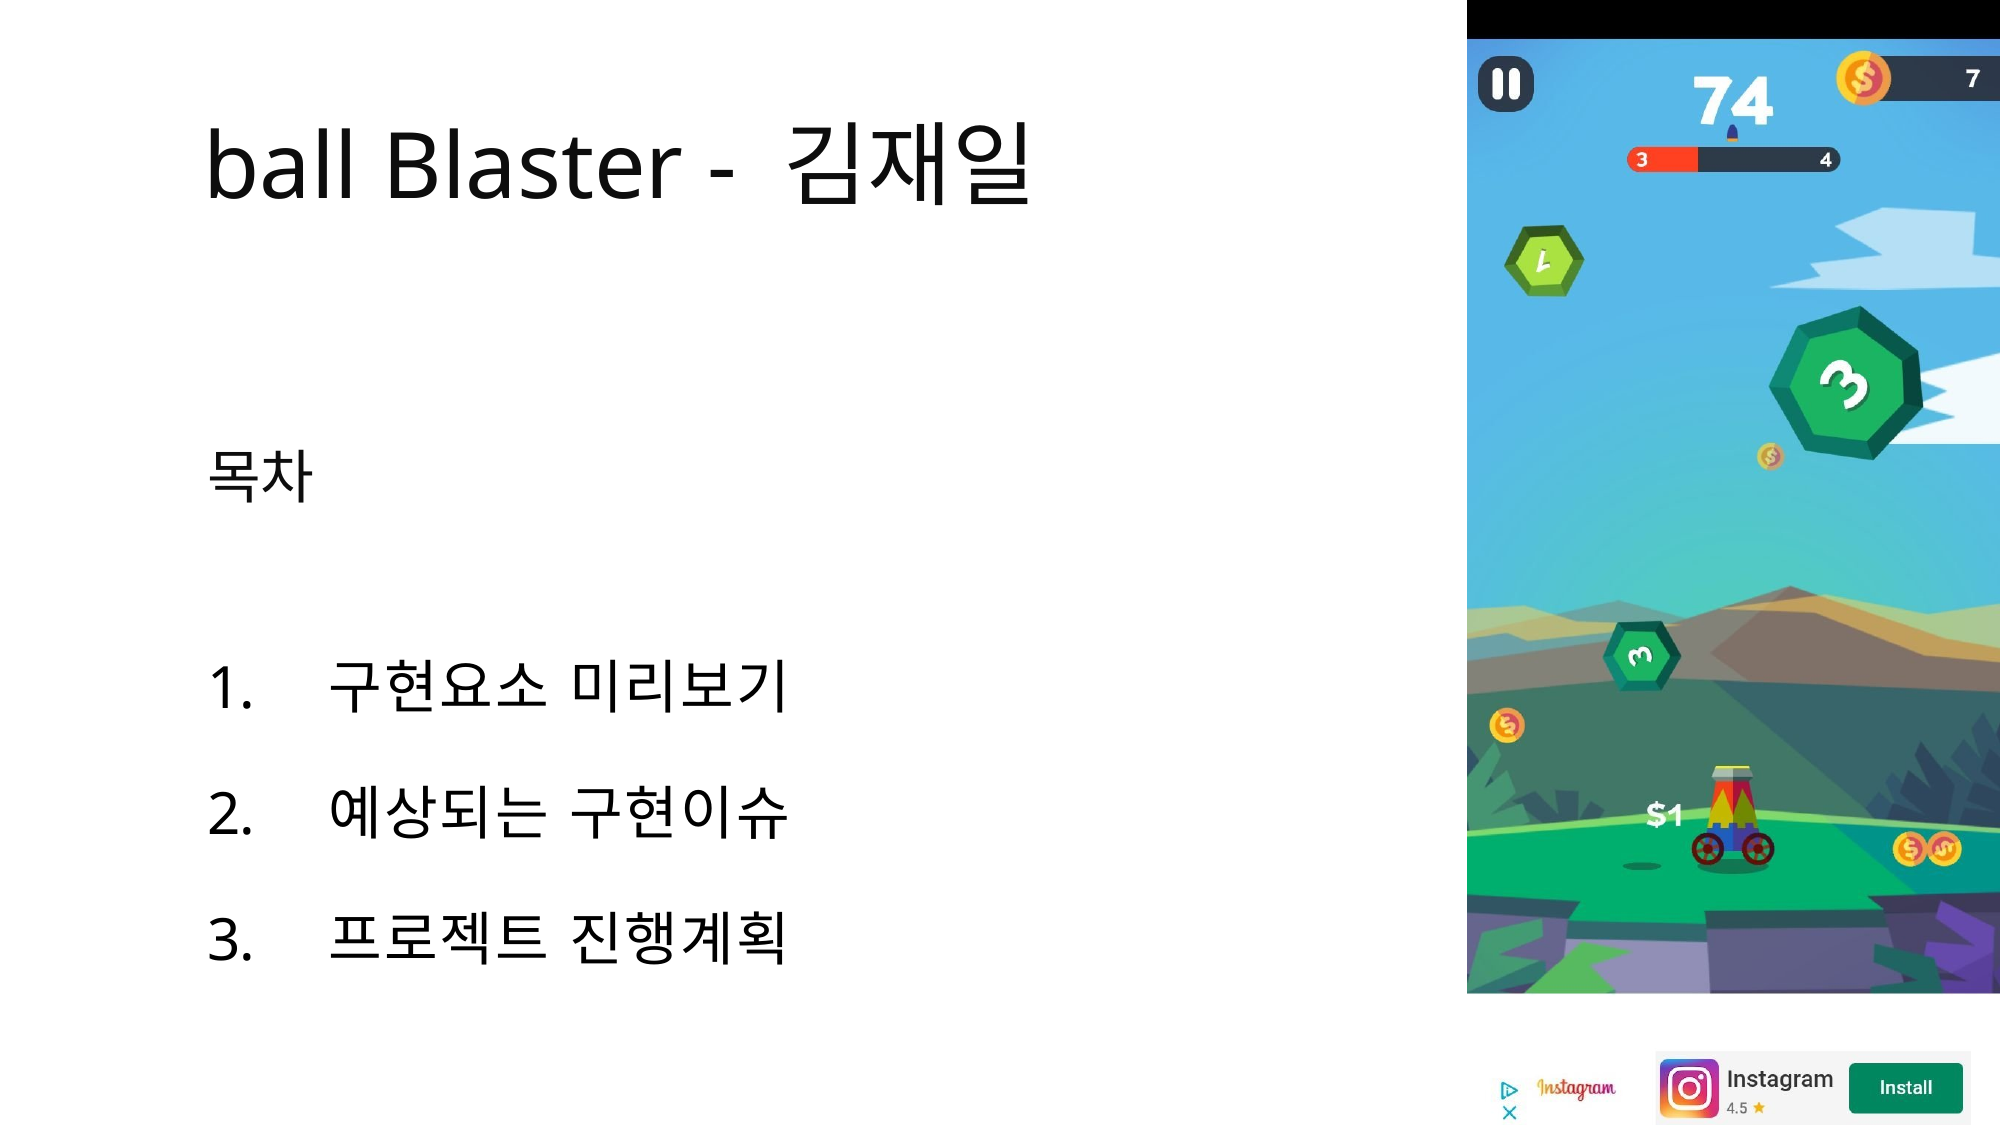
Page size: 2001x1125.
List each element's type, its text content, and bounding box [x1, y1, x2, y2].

list 목차 구현요소 미리보기 예상되는 구현이슈 프로젝트 진행계획 [192, 440, 1158, 1016]
picture [1467, 0, 2000, 1125]
title ball Blaster - 김재일 [137, 59, 1104, 278]
